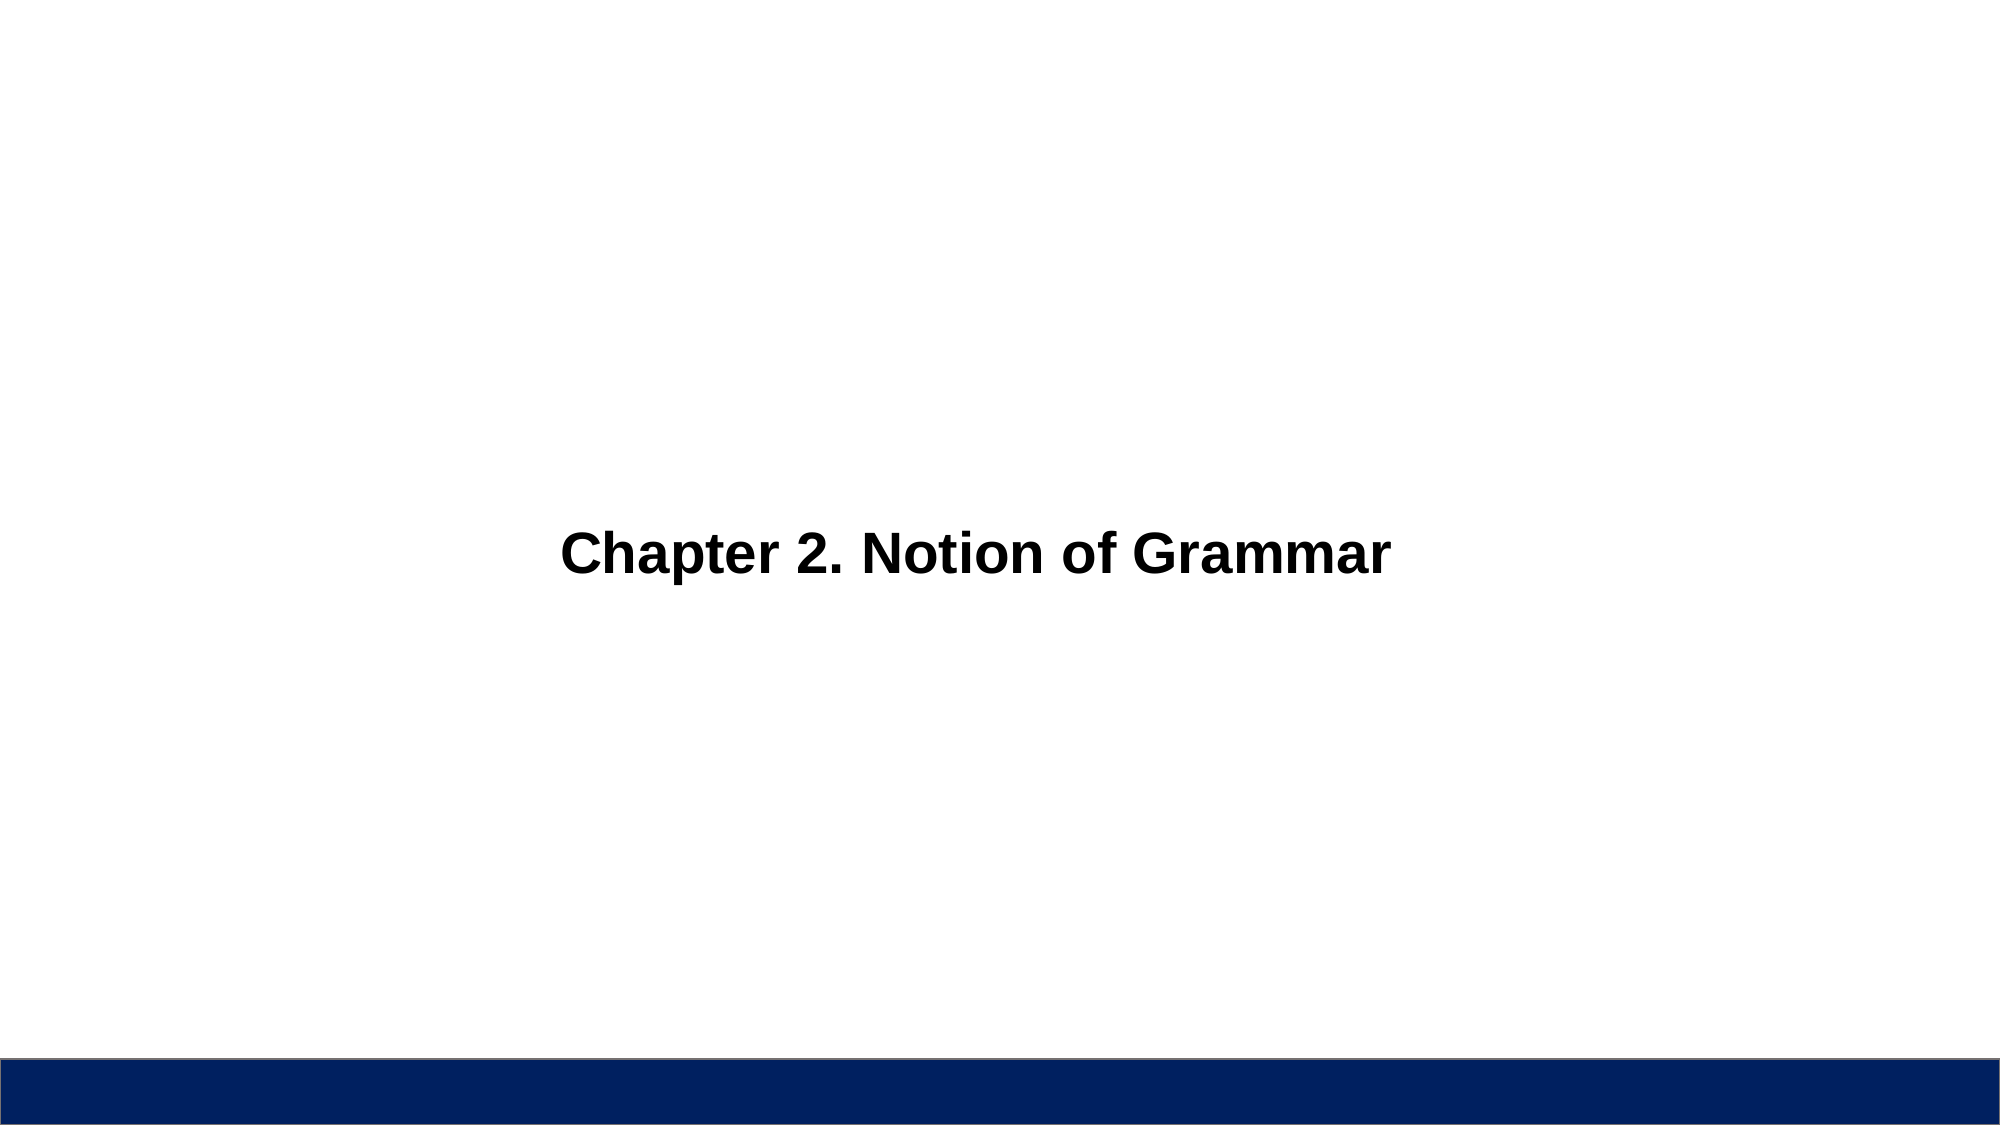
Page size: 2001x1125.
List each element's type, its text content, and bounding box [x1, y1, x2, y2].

text_box Chapter 2. Notion of Grammar [9, 516, 1944, 601]
text_box [0, 1058, 2000, 1125]
